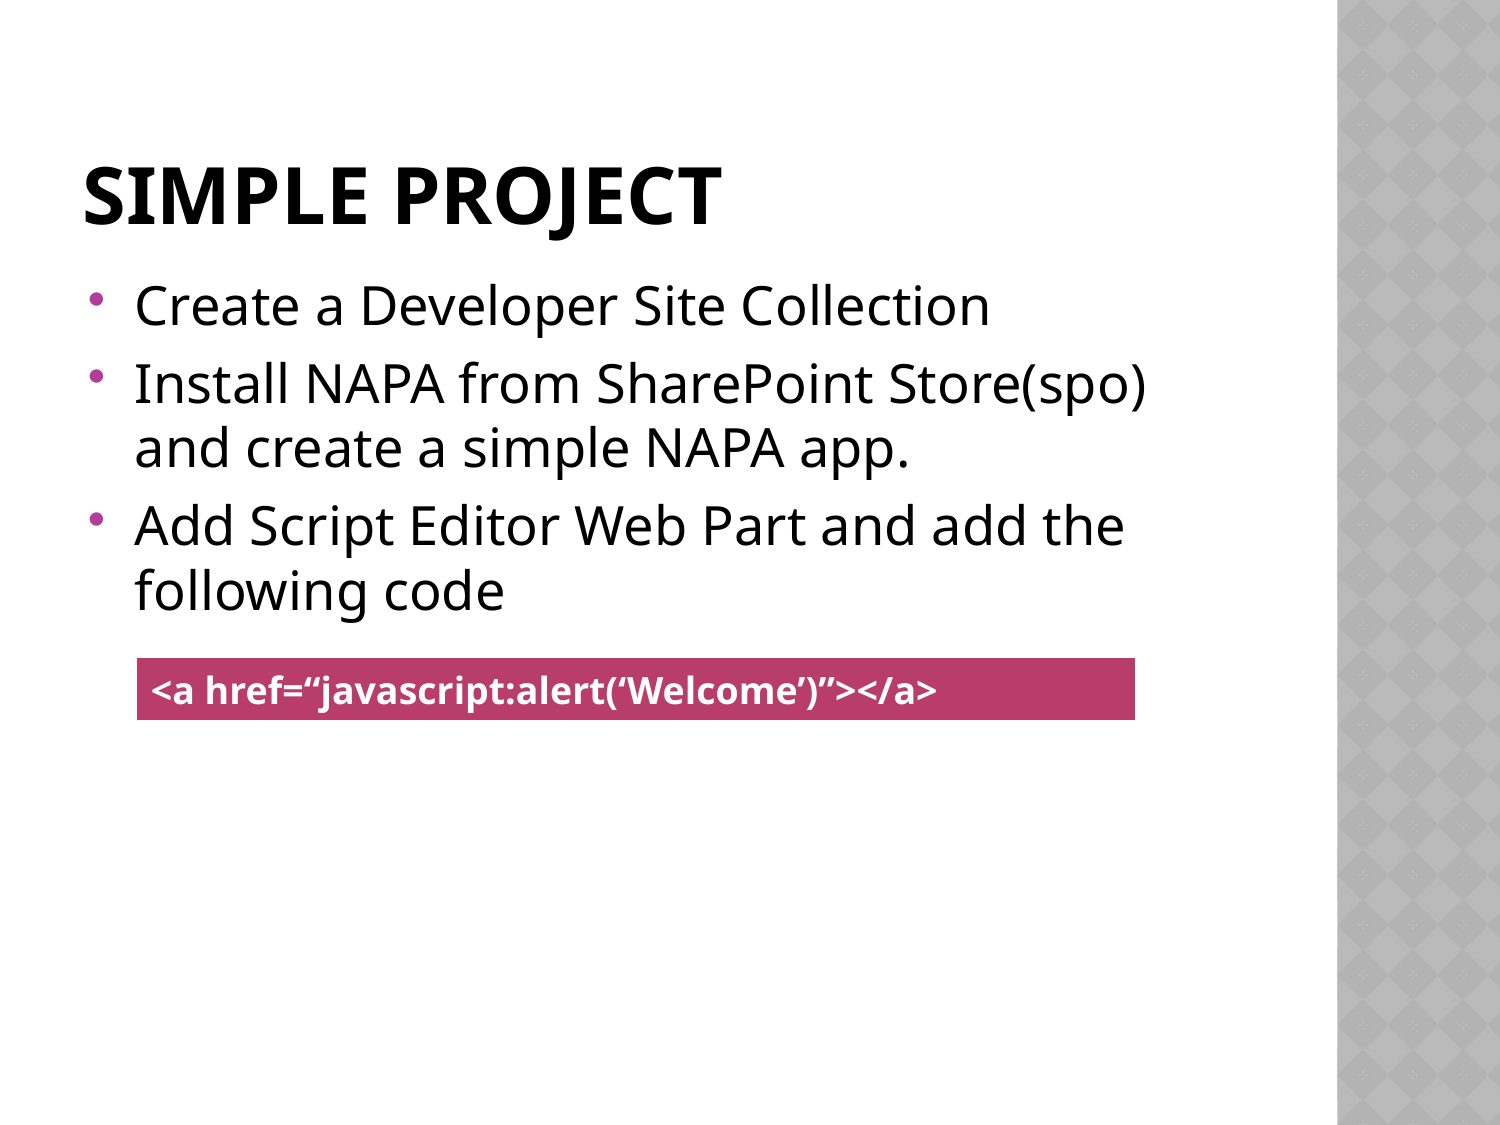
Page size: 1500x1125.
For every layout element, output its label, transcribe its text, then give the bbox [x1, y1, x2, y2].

table_header <a href=“javascript:alert(‘Welcome’)”></a> [137, 658, 1135, 720]
list Create a Developer Site Collection Install NAPA from SharePoint Store(spo) and create a simple NAPA app. Add Script Editor Web Part and add the following code [75, 264, 1263, 1059]
title Simple project [75, 52, 1263, 240]
